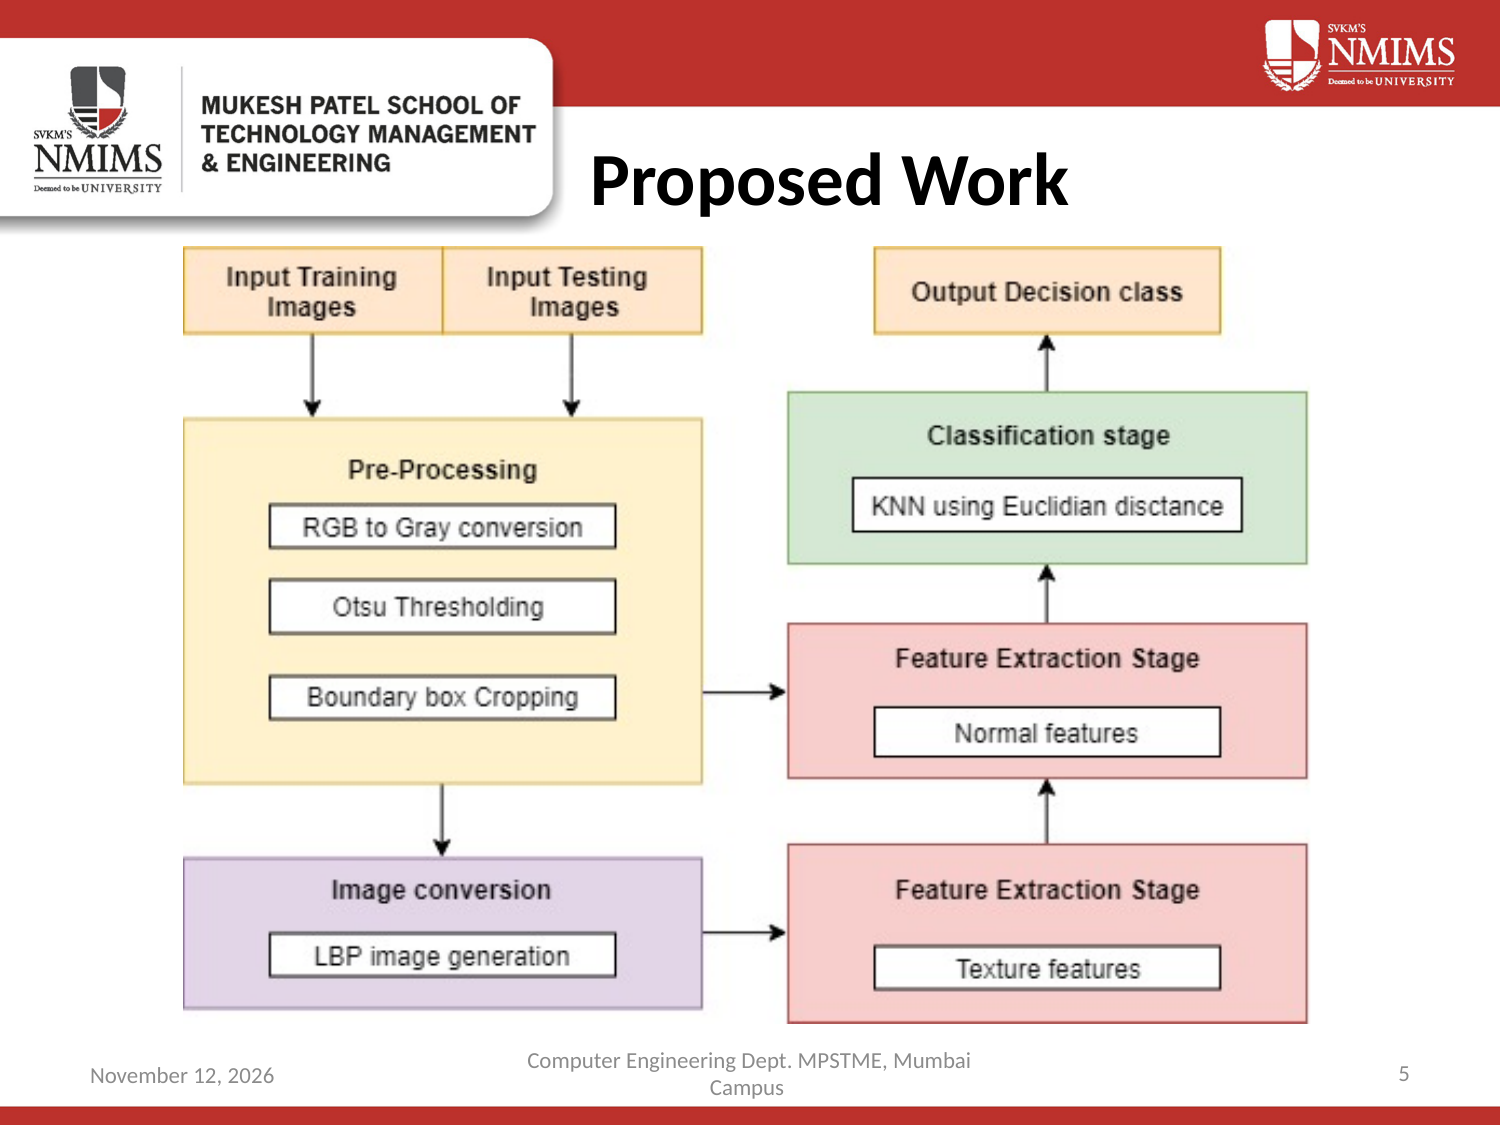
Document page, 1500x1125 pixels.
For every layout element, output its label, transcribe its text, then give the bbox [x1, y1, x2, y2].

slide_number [75, 1041, 425, 1107]
slide_number 5 [1074, 1039, 1425, 1106]
footer Computer Engineering Dept. MPSTME, Mumbai Campus [512, 1039, 988, 1106]
text_box Proposed Work [410, 120, 1250, 231]
picture [0, 0, 1500, 1125]
